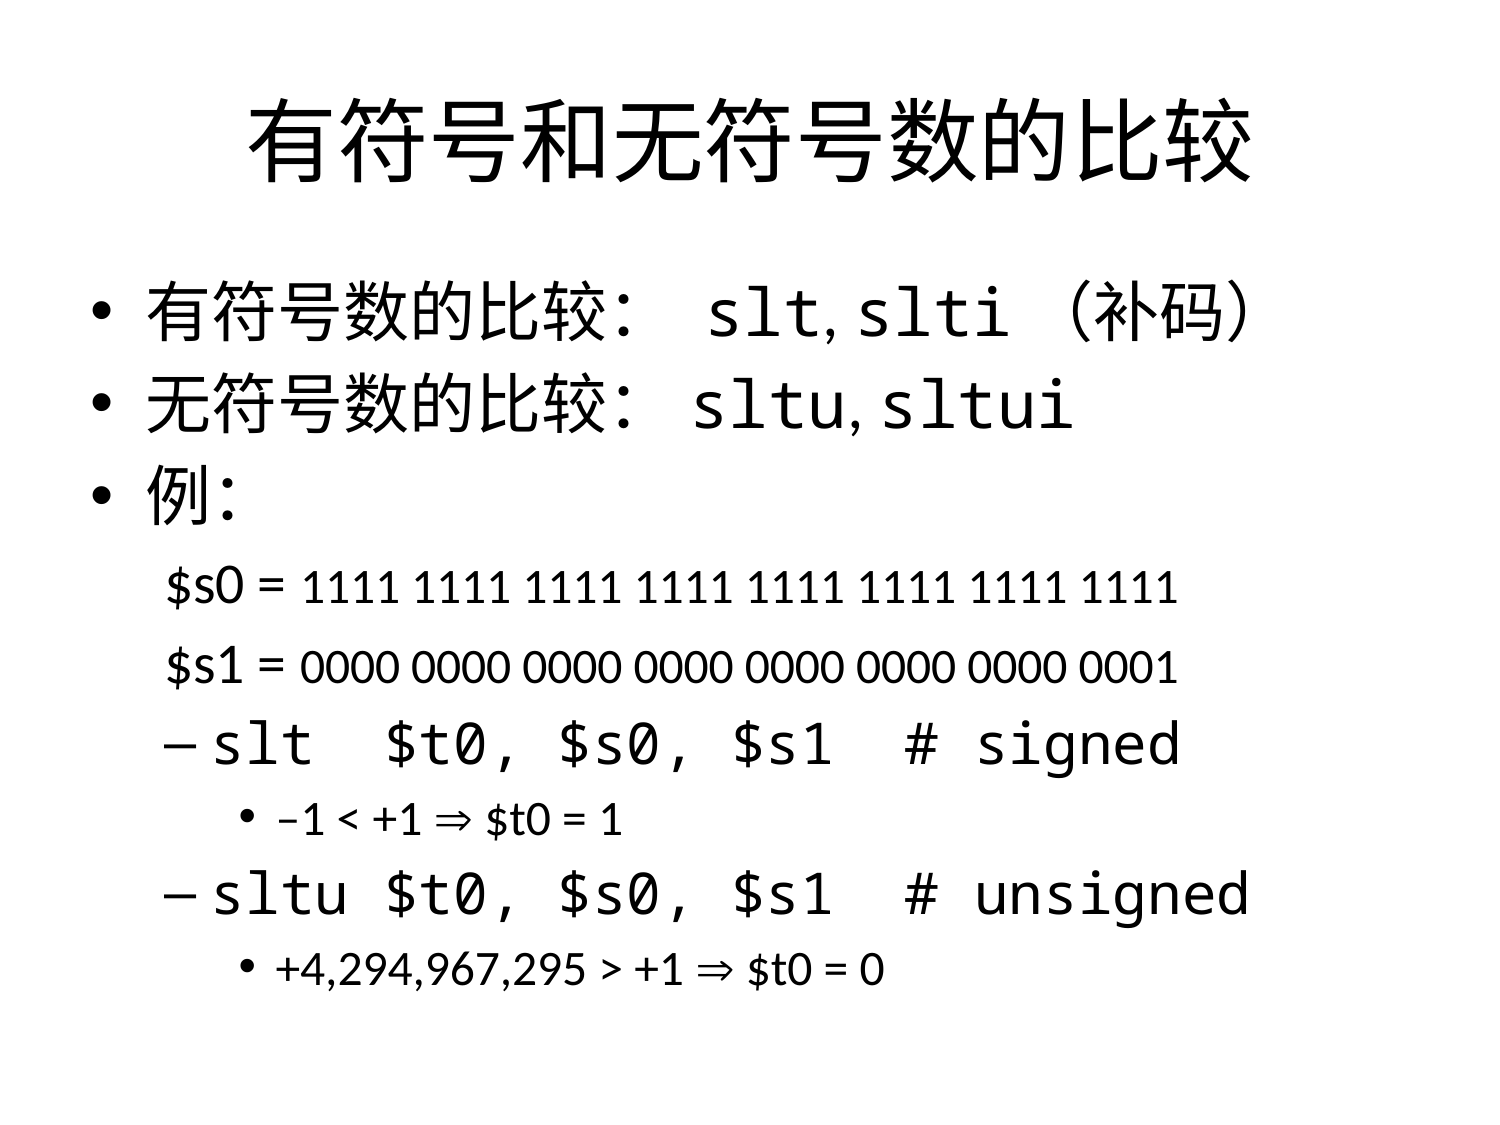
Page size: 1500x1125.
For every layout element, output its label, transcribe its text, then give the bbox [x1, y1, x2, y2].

title 有符号和无符号数的比较 [75, 45, 1425, 233]
list 有符号数的比较： slt, slti（补码） 无符号数的比较：sltu, sltui 例： $s0 = 1111 1111 1111 1111 1111 1111 1111 1111 $s1 = 0000 0000 0000 0000 0000 0000 0000 0001 slt $t0, $s0, $s1 # signed –1 < +1  $t0 = 1 sltu $t0, $s0, $s1 # unsigned +4,294,967,295 > +1  $t0 = 0 [75, 262, 1425, 1005]
